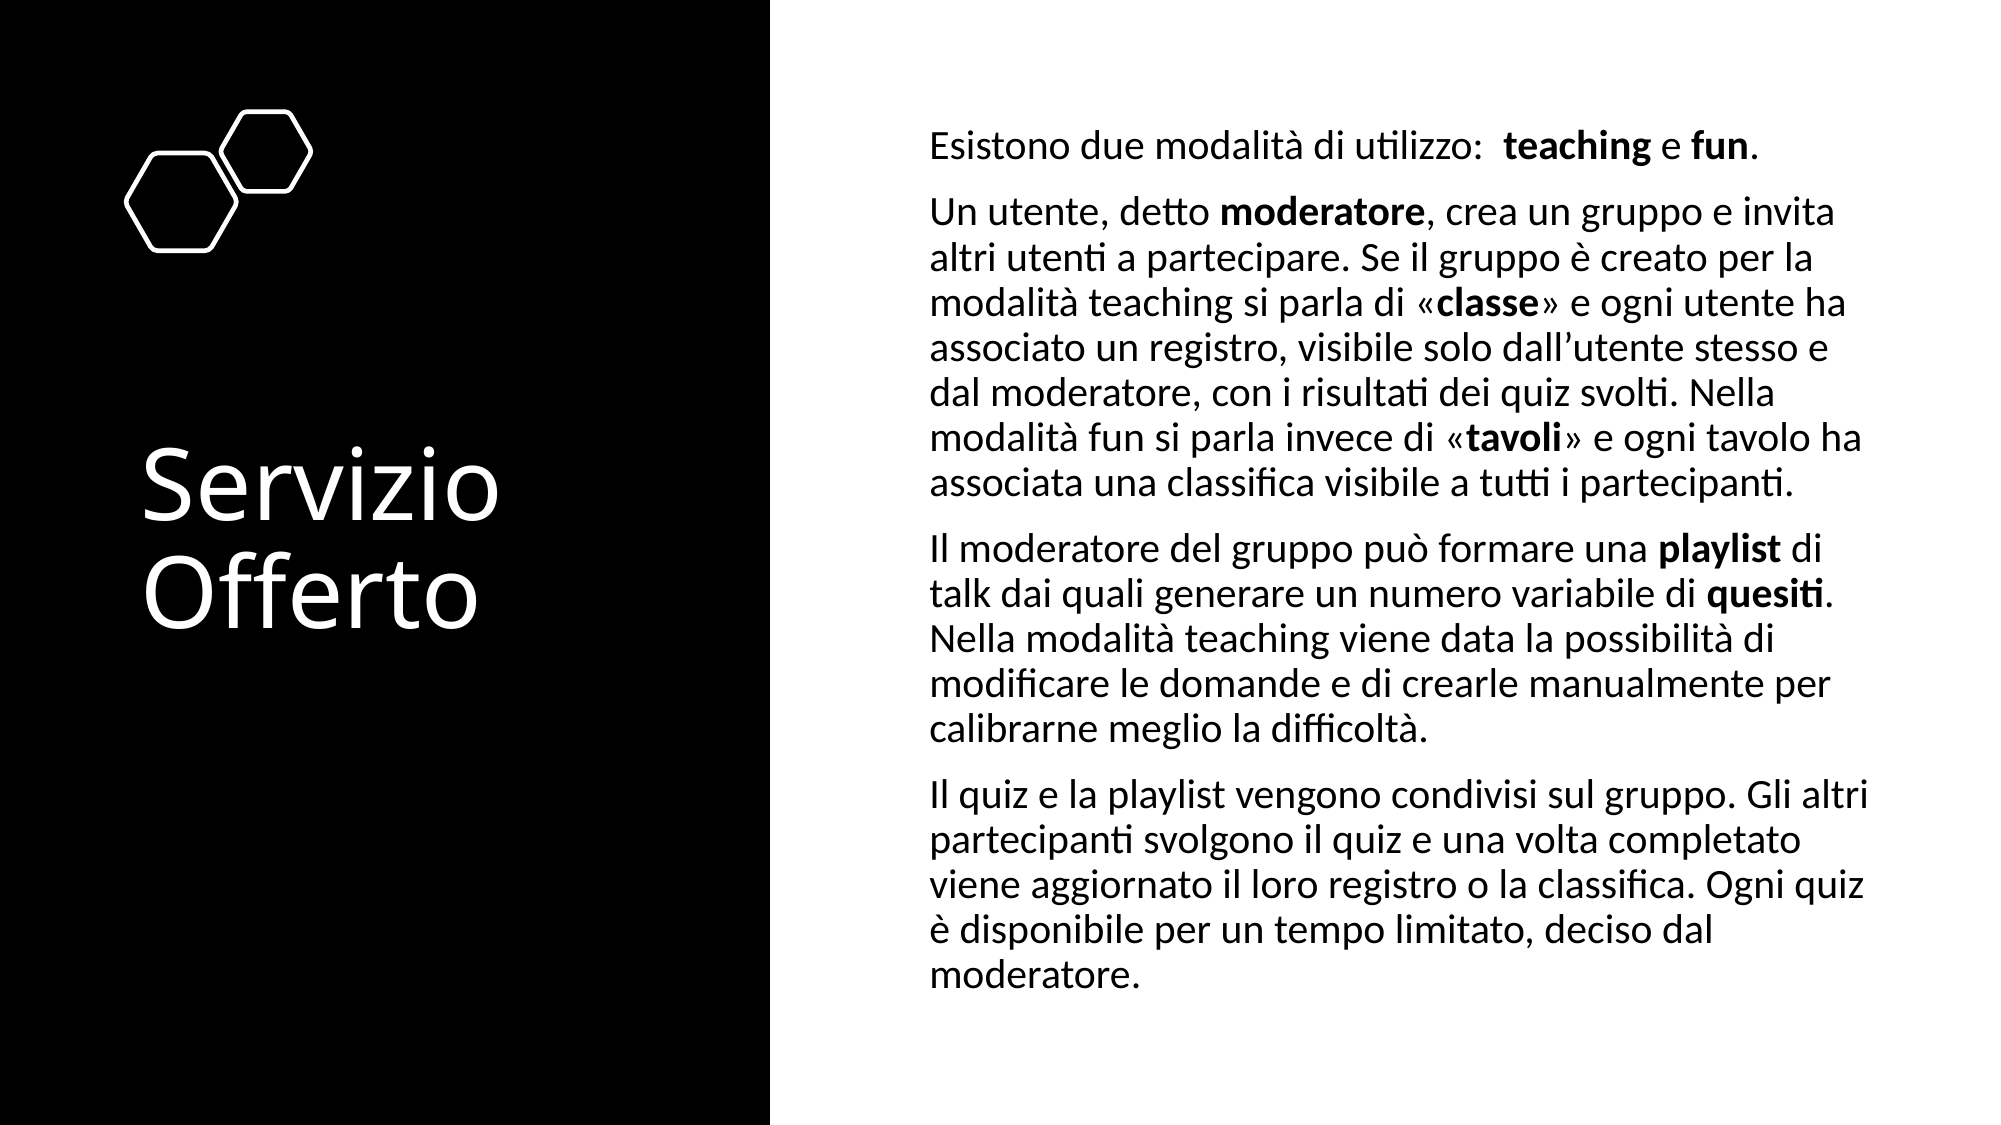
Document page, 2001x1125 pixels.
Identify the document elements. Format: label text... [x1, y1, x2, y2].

text_box [0, 0, 771, 1125]
list Esistono due modalità di utilizzo: teaching e fun. Un utente, detto moderatore, crea un gruppo e invita altri utenti a partecipare. Se il gruppo è creato per la modalità teaching si parla di «classe» e ogni utente ha associato un registro, visibile solo dall’utente stesso e dal moderatore, con i risultati dei quiz svolti. Nella modalità fun si parla invece di «tavoli» e ogni tavolo ha associata una classifica visibile a tutti i partecipanti. Il moderatore del gruppo può formare una playlist di talk dai quali generare un numero variabile di quesiti. Nella modalità teaching viene data la possibilità di modificare le domande e di crearle manualmente per calibrarne meglio la difficoltà. Il quiz e la playlist vengono condivisi sul gruppo. Gli altri partecipanti svolgono il quiz e una volta completato viene aggiornato il loro registro o la classifica. Ogni quiz è disponibile per un tempo limitato, deciso dal moderatore. [914, 73, 1892, 1048]
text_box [125, 111, 311, 251]
text_box [771, 0, 2000, 1125]
title Servizio Offerto [125, 412, 714, 673]
